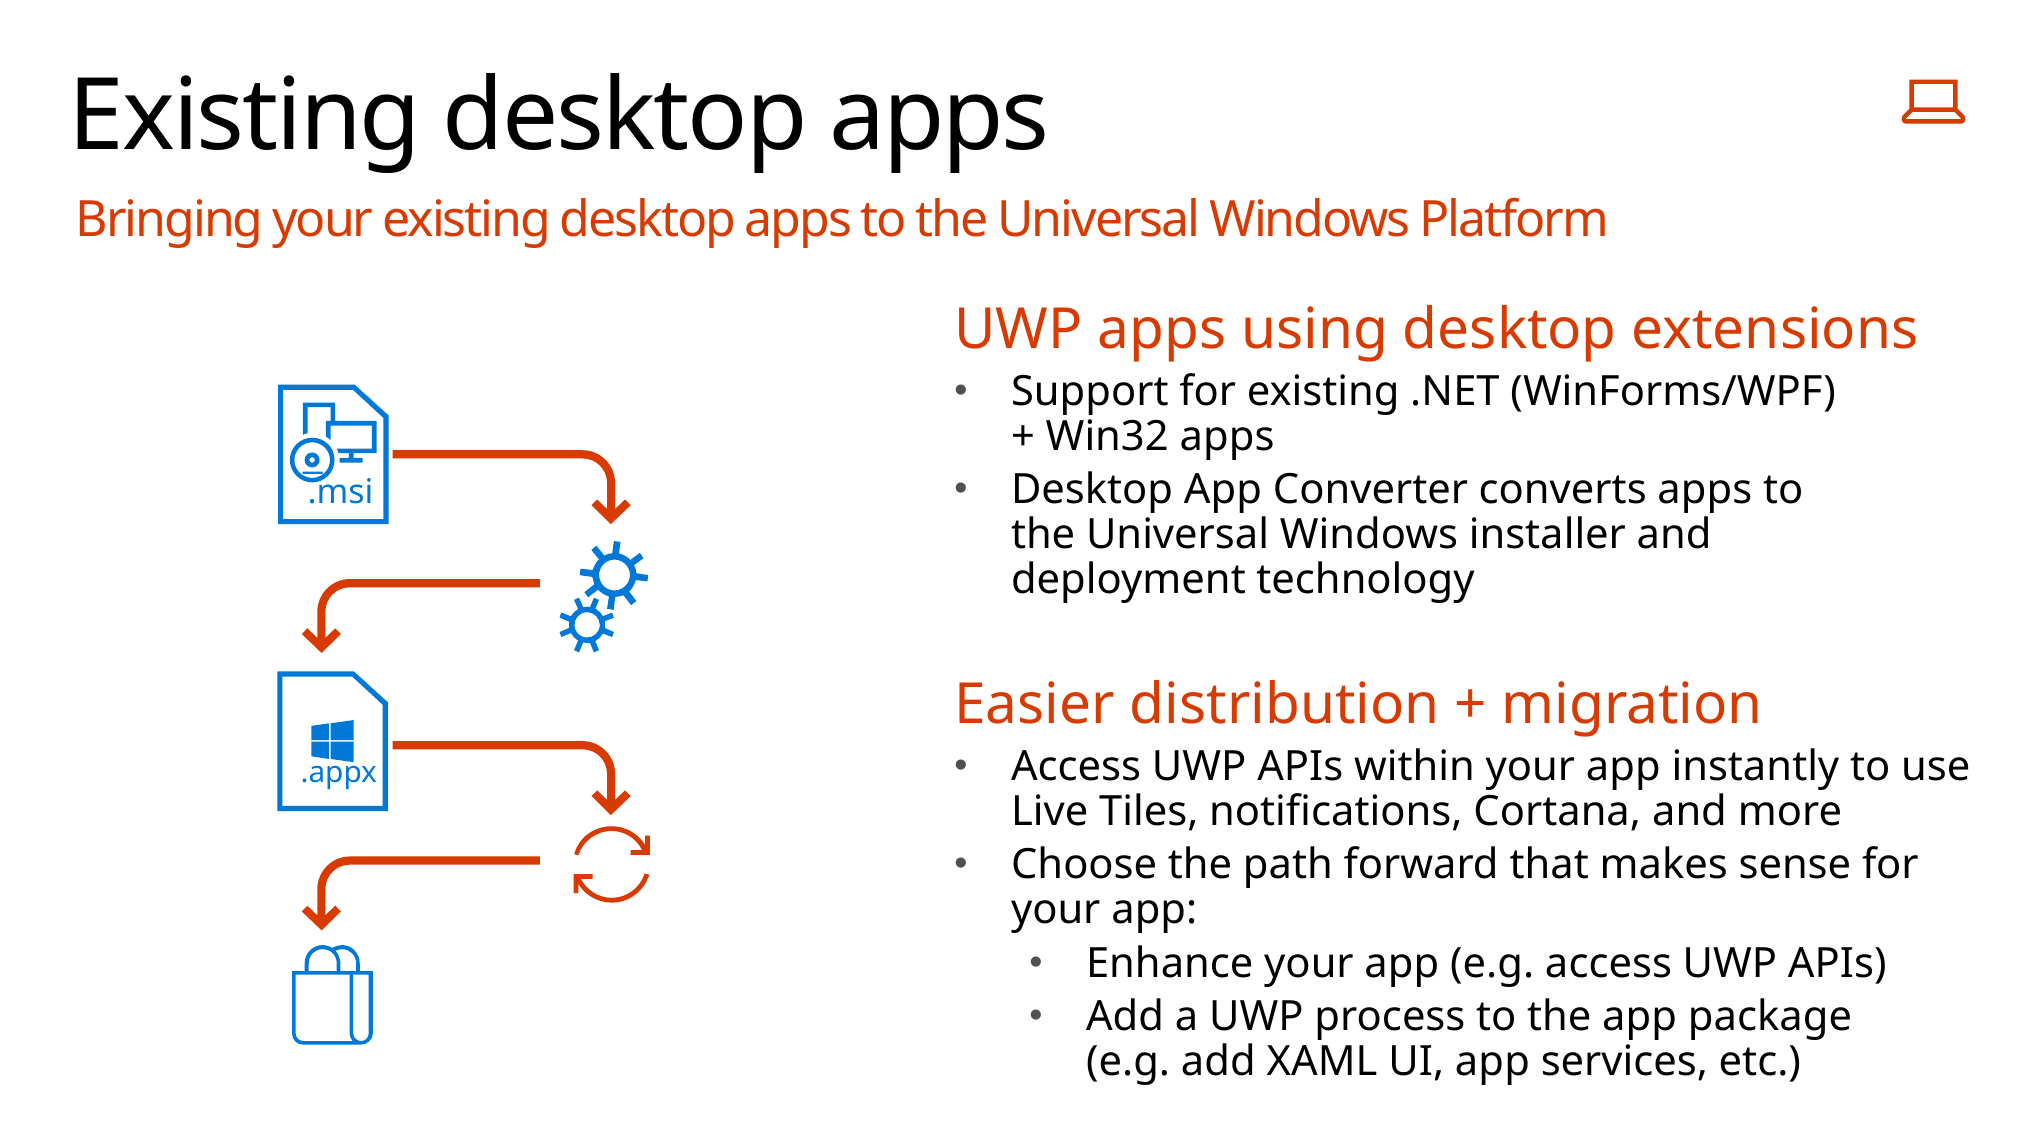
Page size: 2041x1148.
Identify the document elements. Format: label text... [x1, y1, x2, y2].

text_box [269, 384, 650, 1045]
text_box Bringing your existing desktop apps to the Universal Windows Platform [45, 168, 1995, 272]
text_box [1901, 79, 1966, 124]
title Existing desktop apps [45, 48, 1921, 168]
list UWP apps using desktop extensions Support for existing .NET (WinForms/WPF) + Win32 apps Desktop App Converter converts apps to the Universal Windows installer and deployment technology Easier distribution + migration Access UWP APIs within your app instantly to use Live Tiles, notifications, Cortana, and more Choose the path forward that makes sense for your app: Enhance your app (e.g. access UWP APIs) Add a UWP process to the app package (e.g. add XAML UI, app services, etc.) [930, 284, 2041, 1120]
